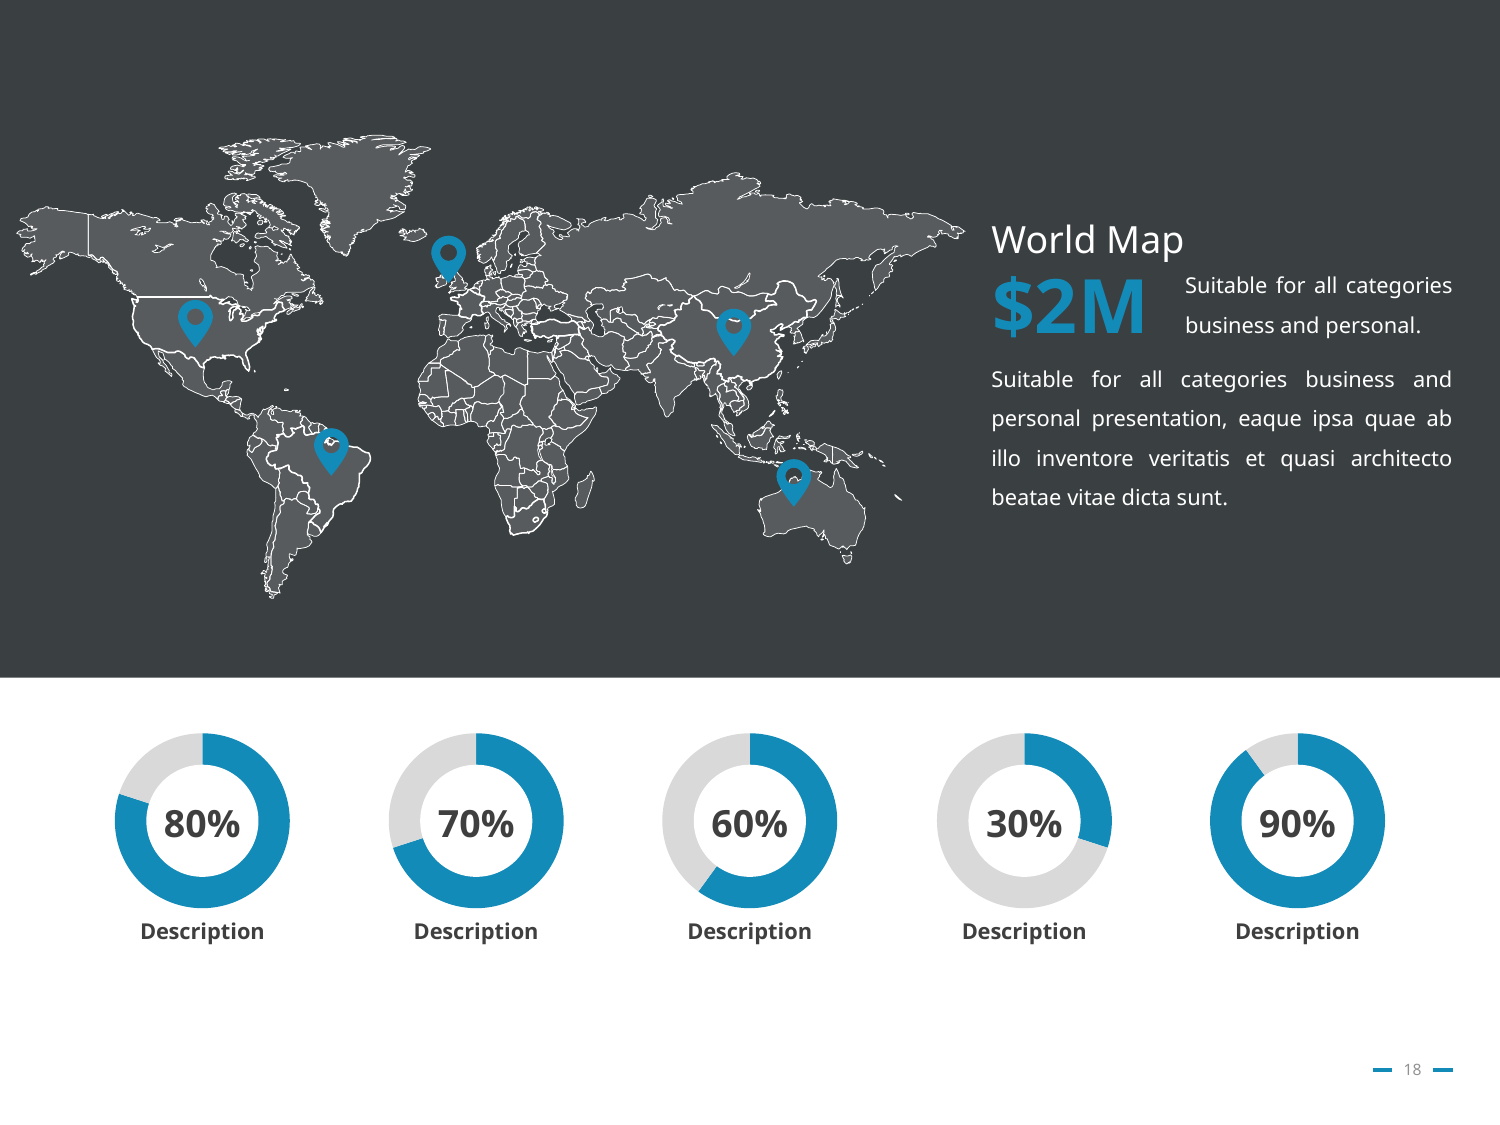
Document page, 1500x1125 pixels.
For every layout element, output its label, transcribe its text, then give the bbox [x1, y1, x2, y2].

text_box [1200, 729, 1395, 912]
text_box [927, 729, 1122, 912]
slide_number 18 [1379, 1040, 1446, 1101]
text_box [14, 135, 966, 600]
text_box Description [73, 909, 331, 951]
picture [0, 0, 1500, 678]
text_box Description [347, 909, 605, 951]
text_box Description [621, 909, 879, 951]
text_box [379, 729, 574, 912]
text_box Description [896, 909, 1153, 951]
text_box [652, 729, 847, 912]
text_box Description [1169, 909, 1426, 951]
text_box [105, 729, 300, 912]
